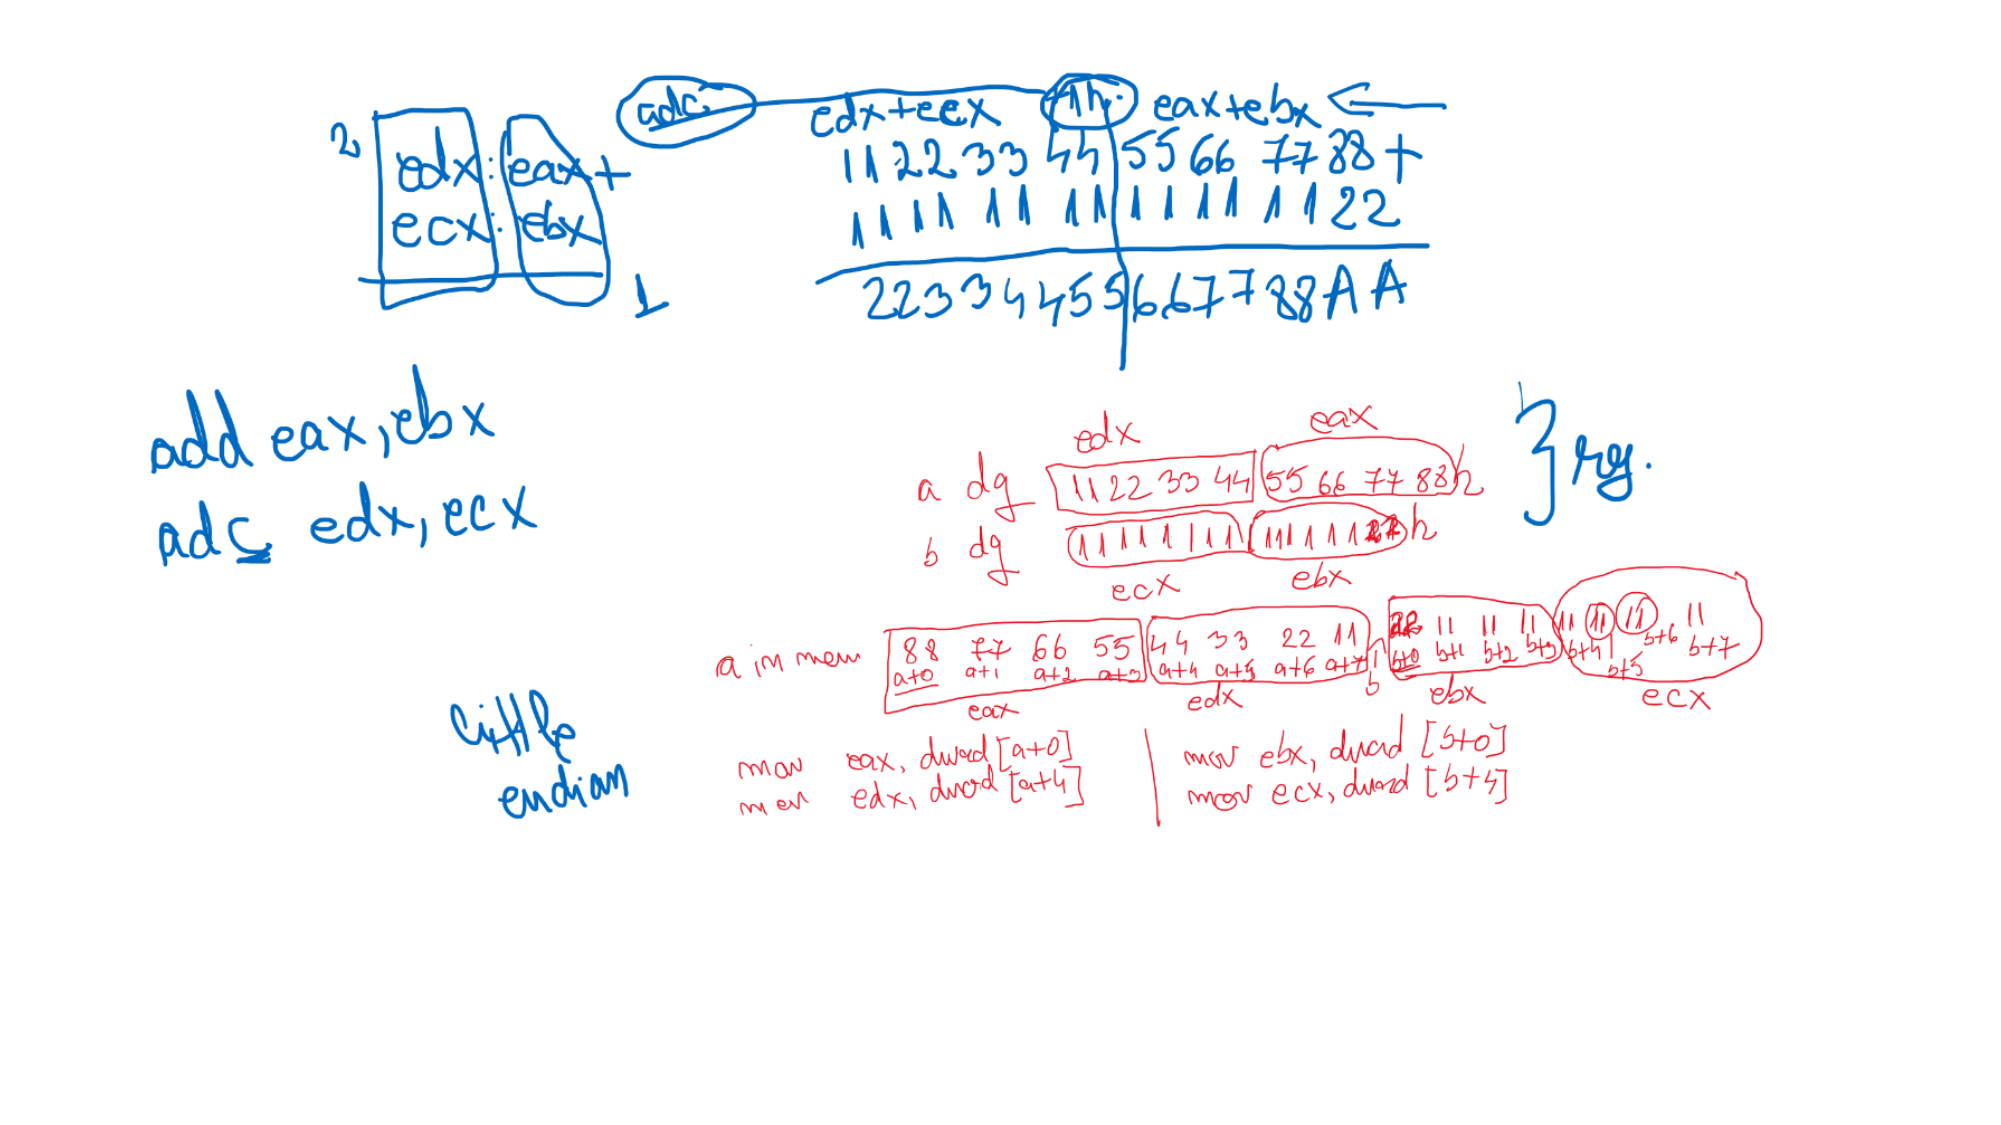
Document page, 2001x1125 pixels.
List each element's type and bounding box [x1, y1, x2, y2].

list [137, 59, 1893, 1125]
